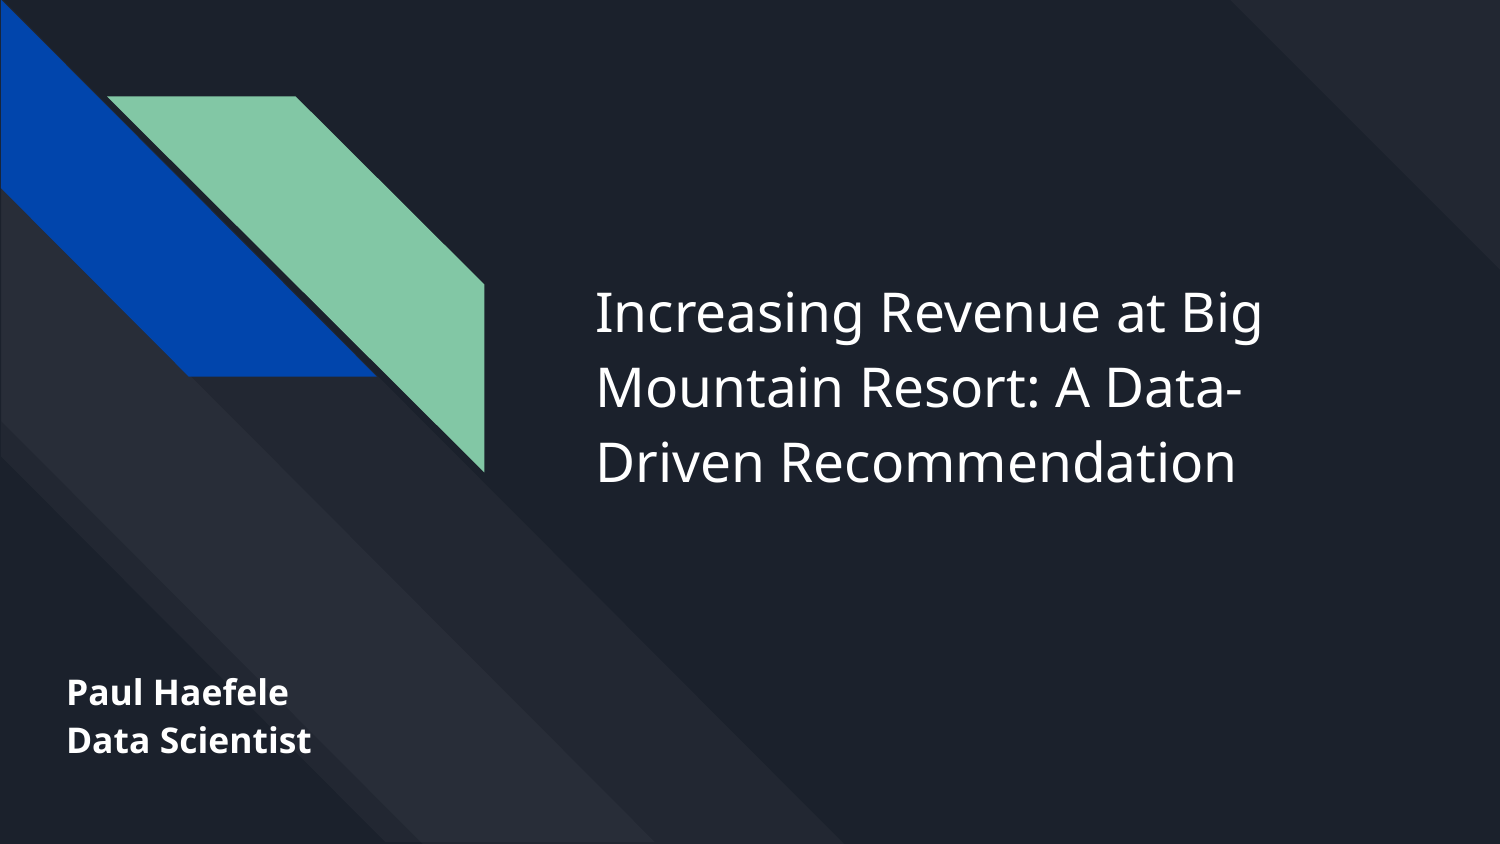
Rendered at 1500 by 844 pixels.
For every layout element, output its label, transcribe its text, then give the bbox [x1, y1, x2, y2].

title Increasing Revenue at Big Mountain Resort: A Data-Driven Recommendation [580, 258, 1404, 518]
subtitle Paul Haefele Data Scientist [51, 652, 1449, 783]
